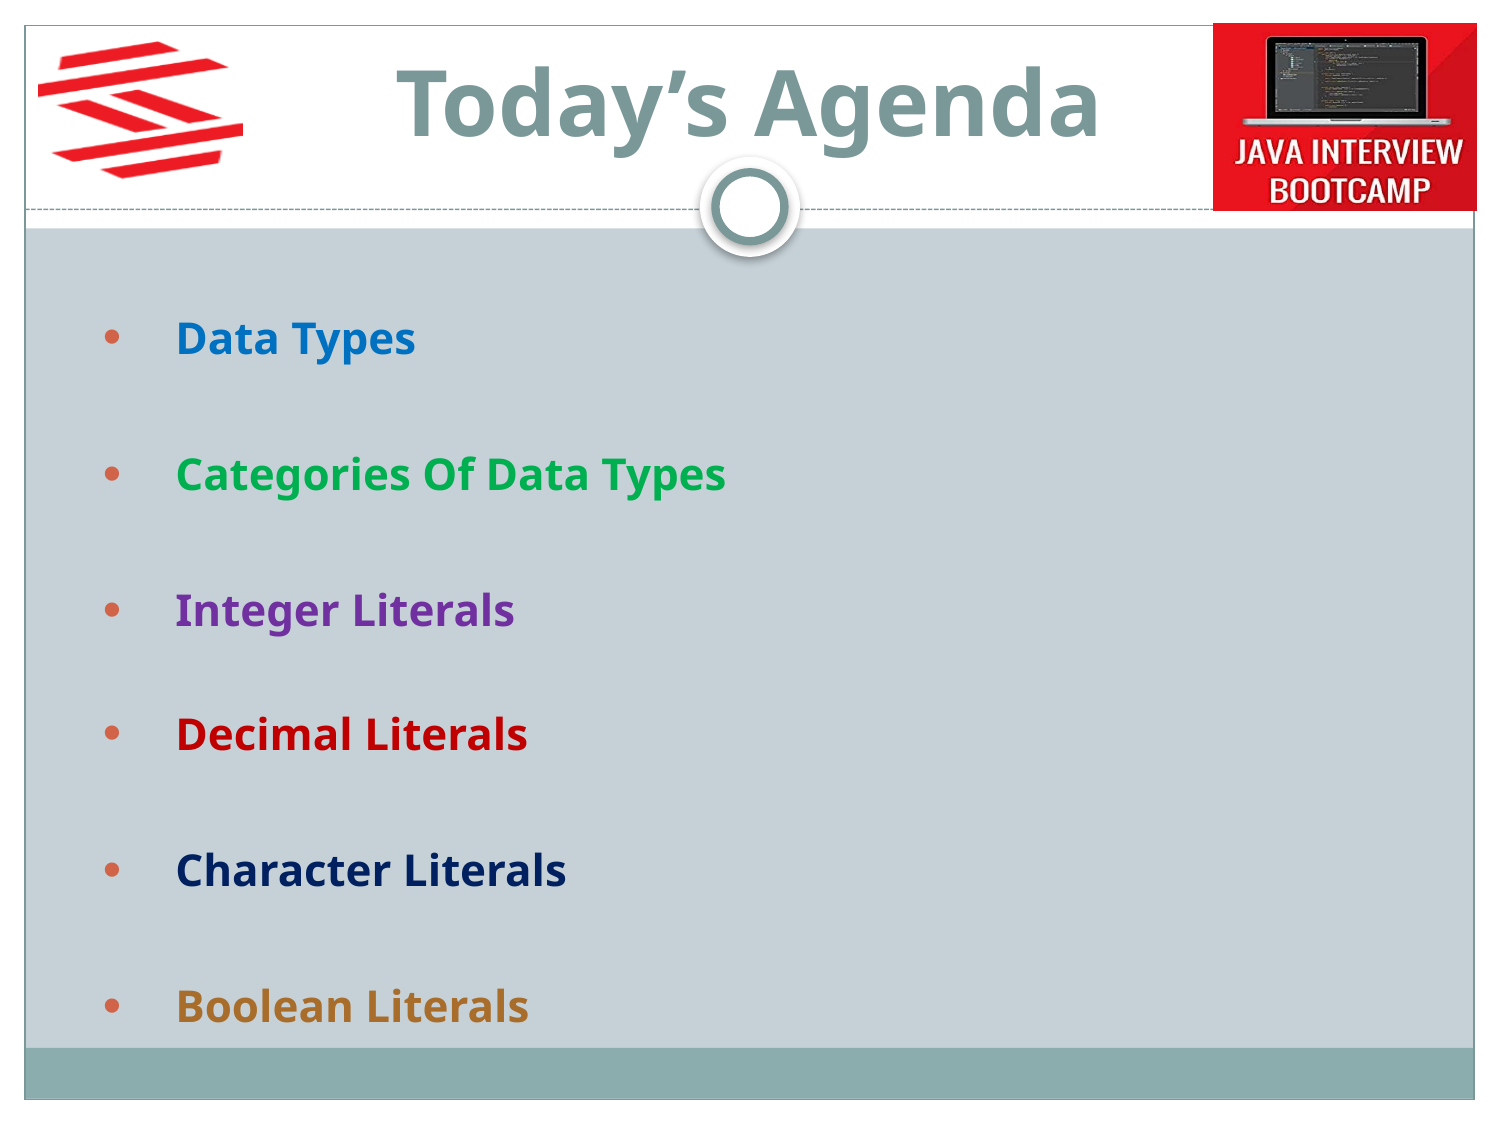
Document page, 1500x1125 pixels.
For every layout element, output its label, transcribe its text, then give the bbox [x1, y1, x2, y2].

picture [37, 40, 243, 185]
picture [1213, 23, 1477, 212]
list Data Types Categories Of Data Types Integer Literals Decimal Literals Character Literals Boolean Literals [49, 250, 1445, 1047]
title Today’s Agenda [237, 37, 1206, 162]
